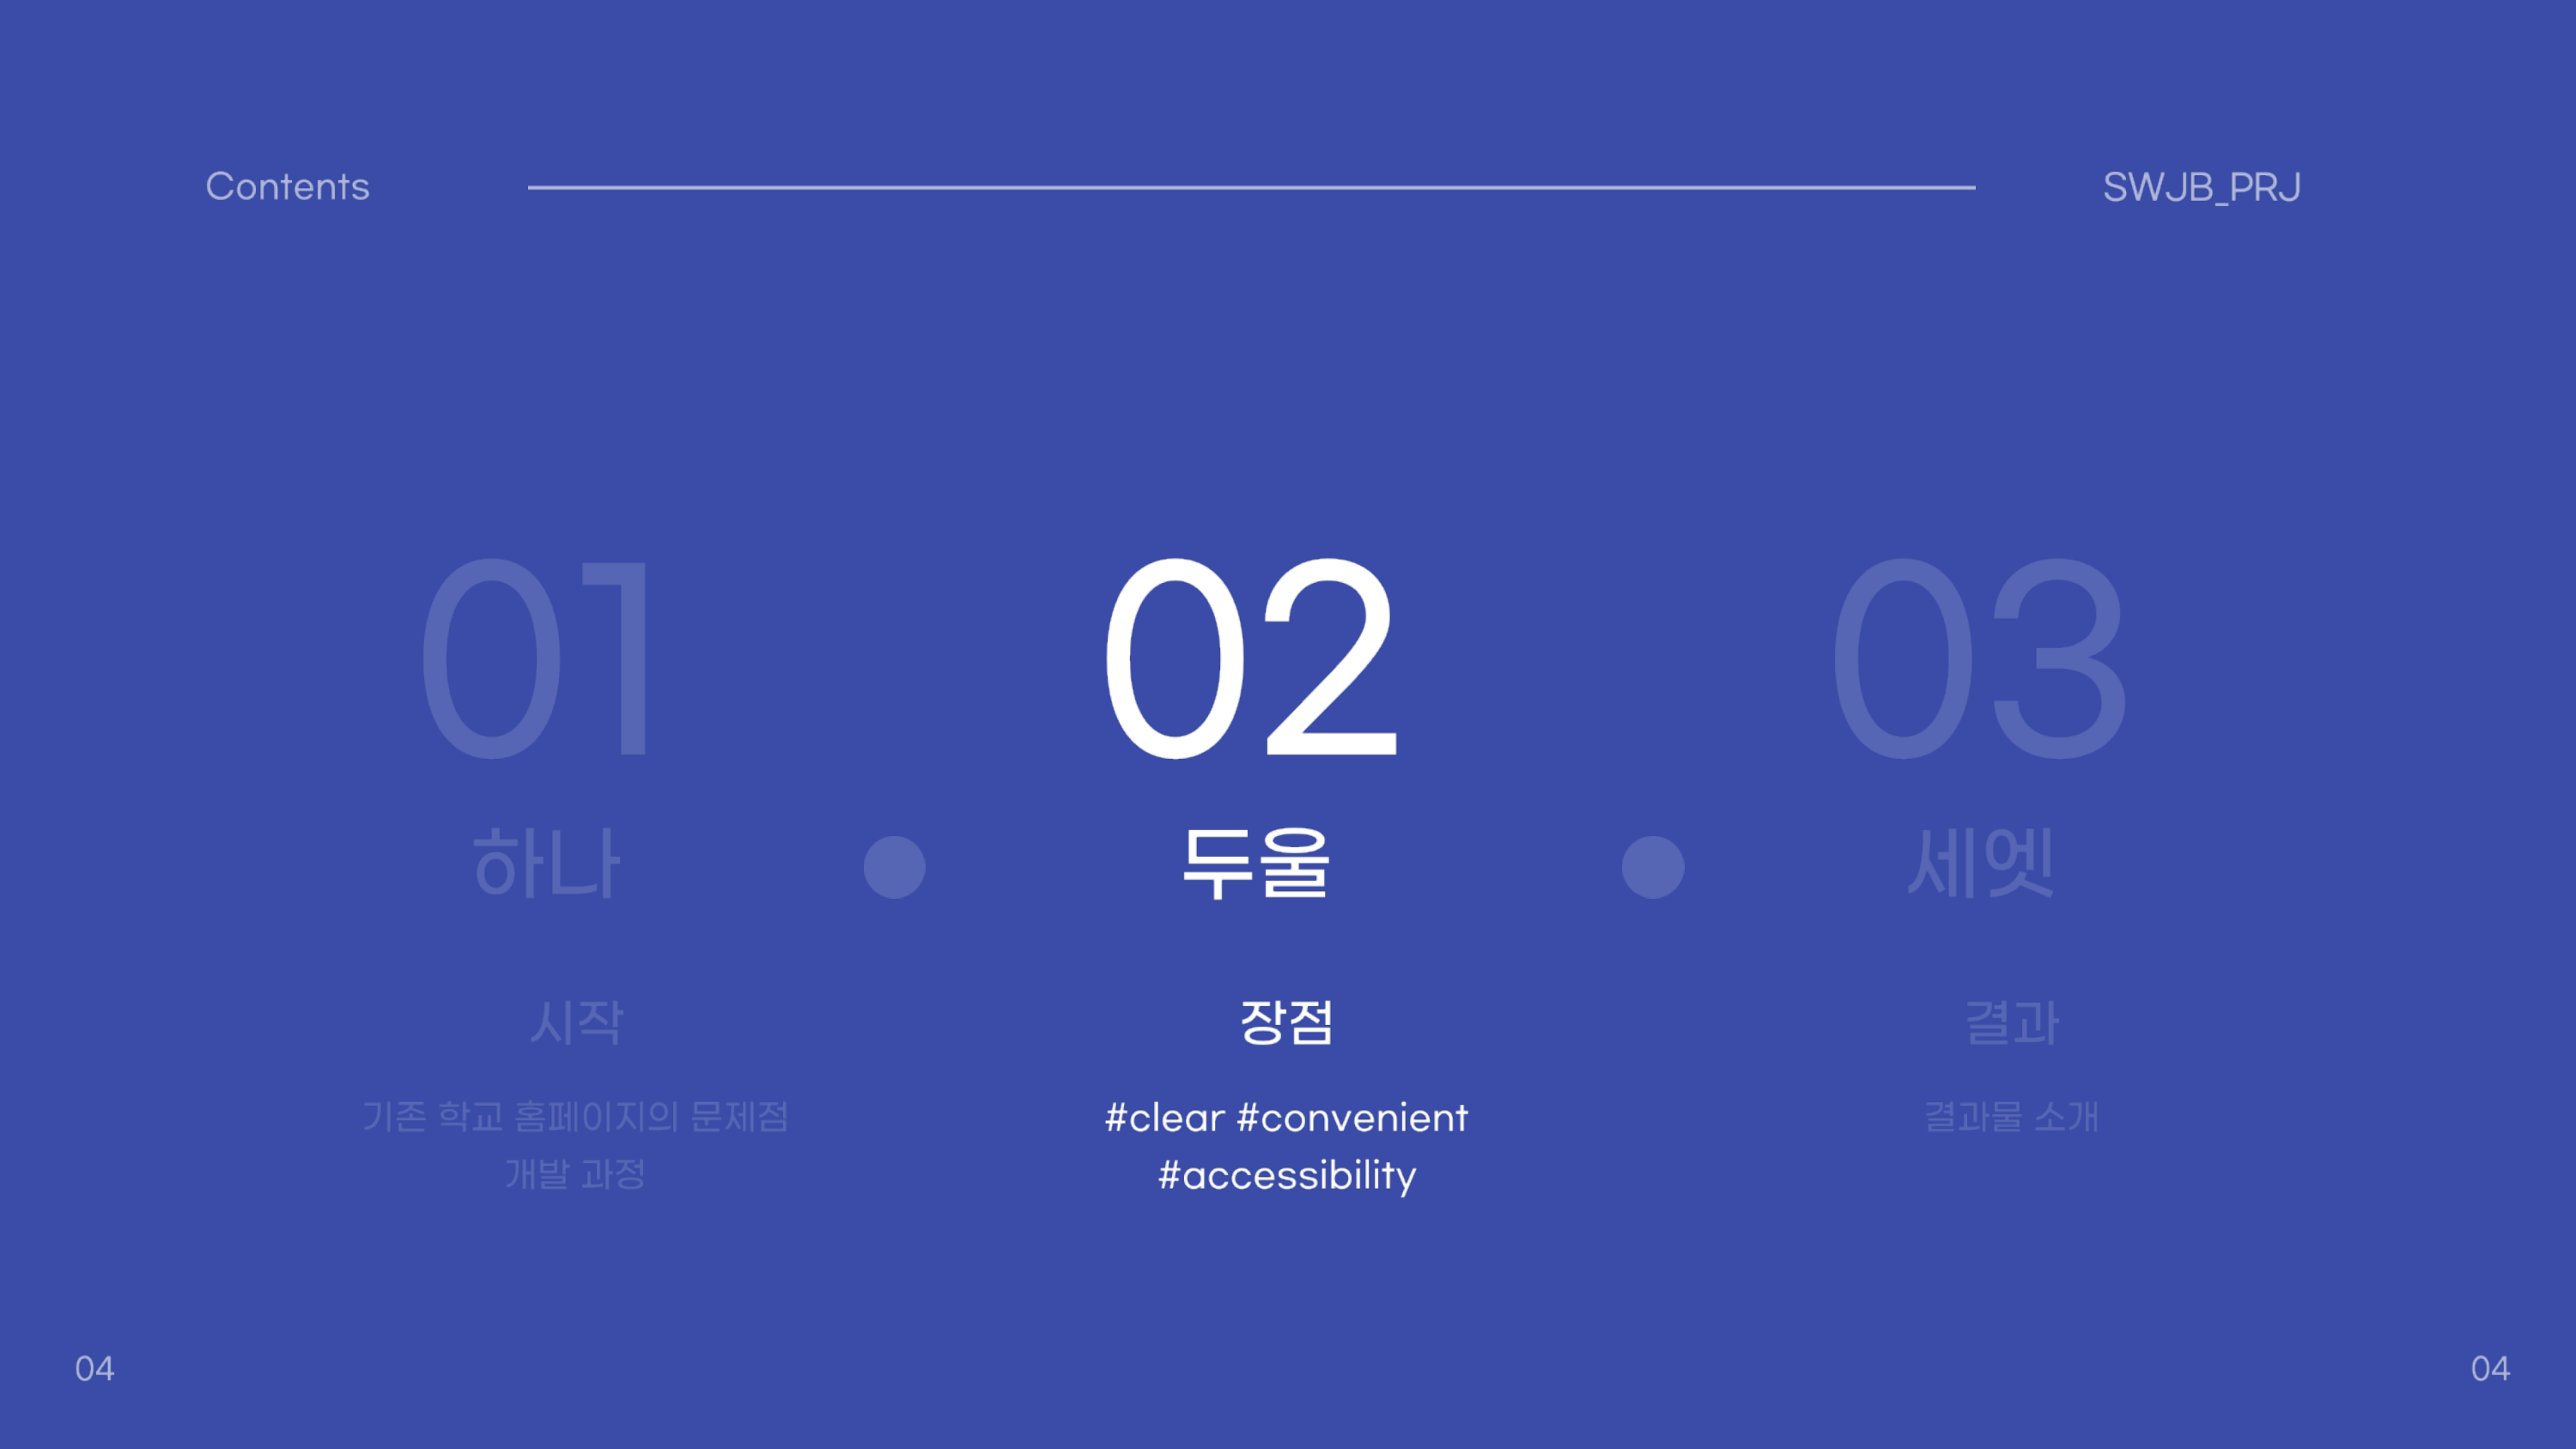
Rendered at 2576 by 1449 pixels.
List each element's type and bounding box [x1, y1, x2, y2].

text_box [1622, 836, 1685, 899]
picture [267, 984, 807, 1221]
picture [978, 984, 1487, 1221]
text_box [527, 180, 1976, 197]
picture [1703, 984, 2117, 1162]
picture [369, 477, 784, 968]
picture [67, 1346, 130, 1408]
picture [1737, 477, 2243, 968]
picture [2455, 1346, 2526, 1408]
text_box [863, 836, 927, 899]
picture [1941, 160, 2319, 246]
picture [199, 160, 386, 225]
picture [1042, 477, 1515, 968]
